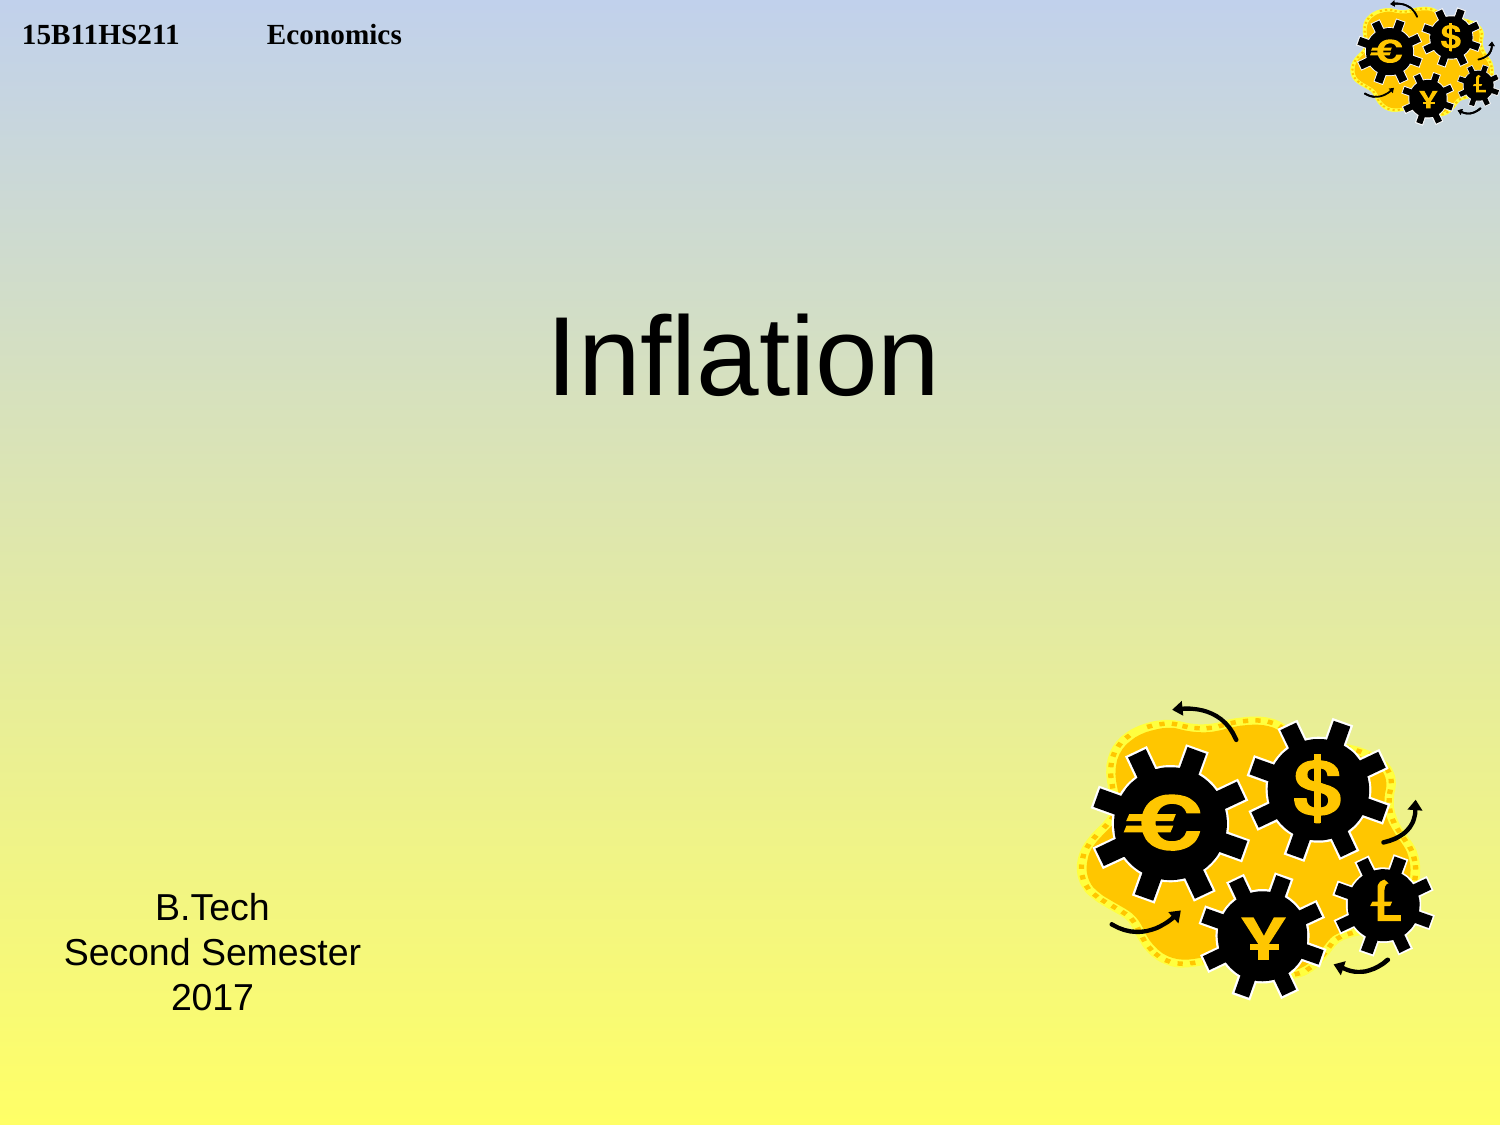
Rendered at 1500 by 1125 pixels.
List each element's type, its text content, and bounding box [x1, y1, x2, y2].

title Inflation [37, 200, 1450, 500]
text_box B.Tech Second Semester 2017 [0, 874, 425, 1025]
picture [1074, 699, 1436, 1001]
